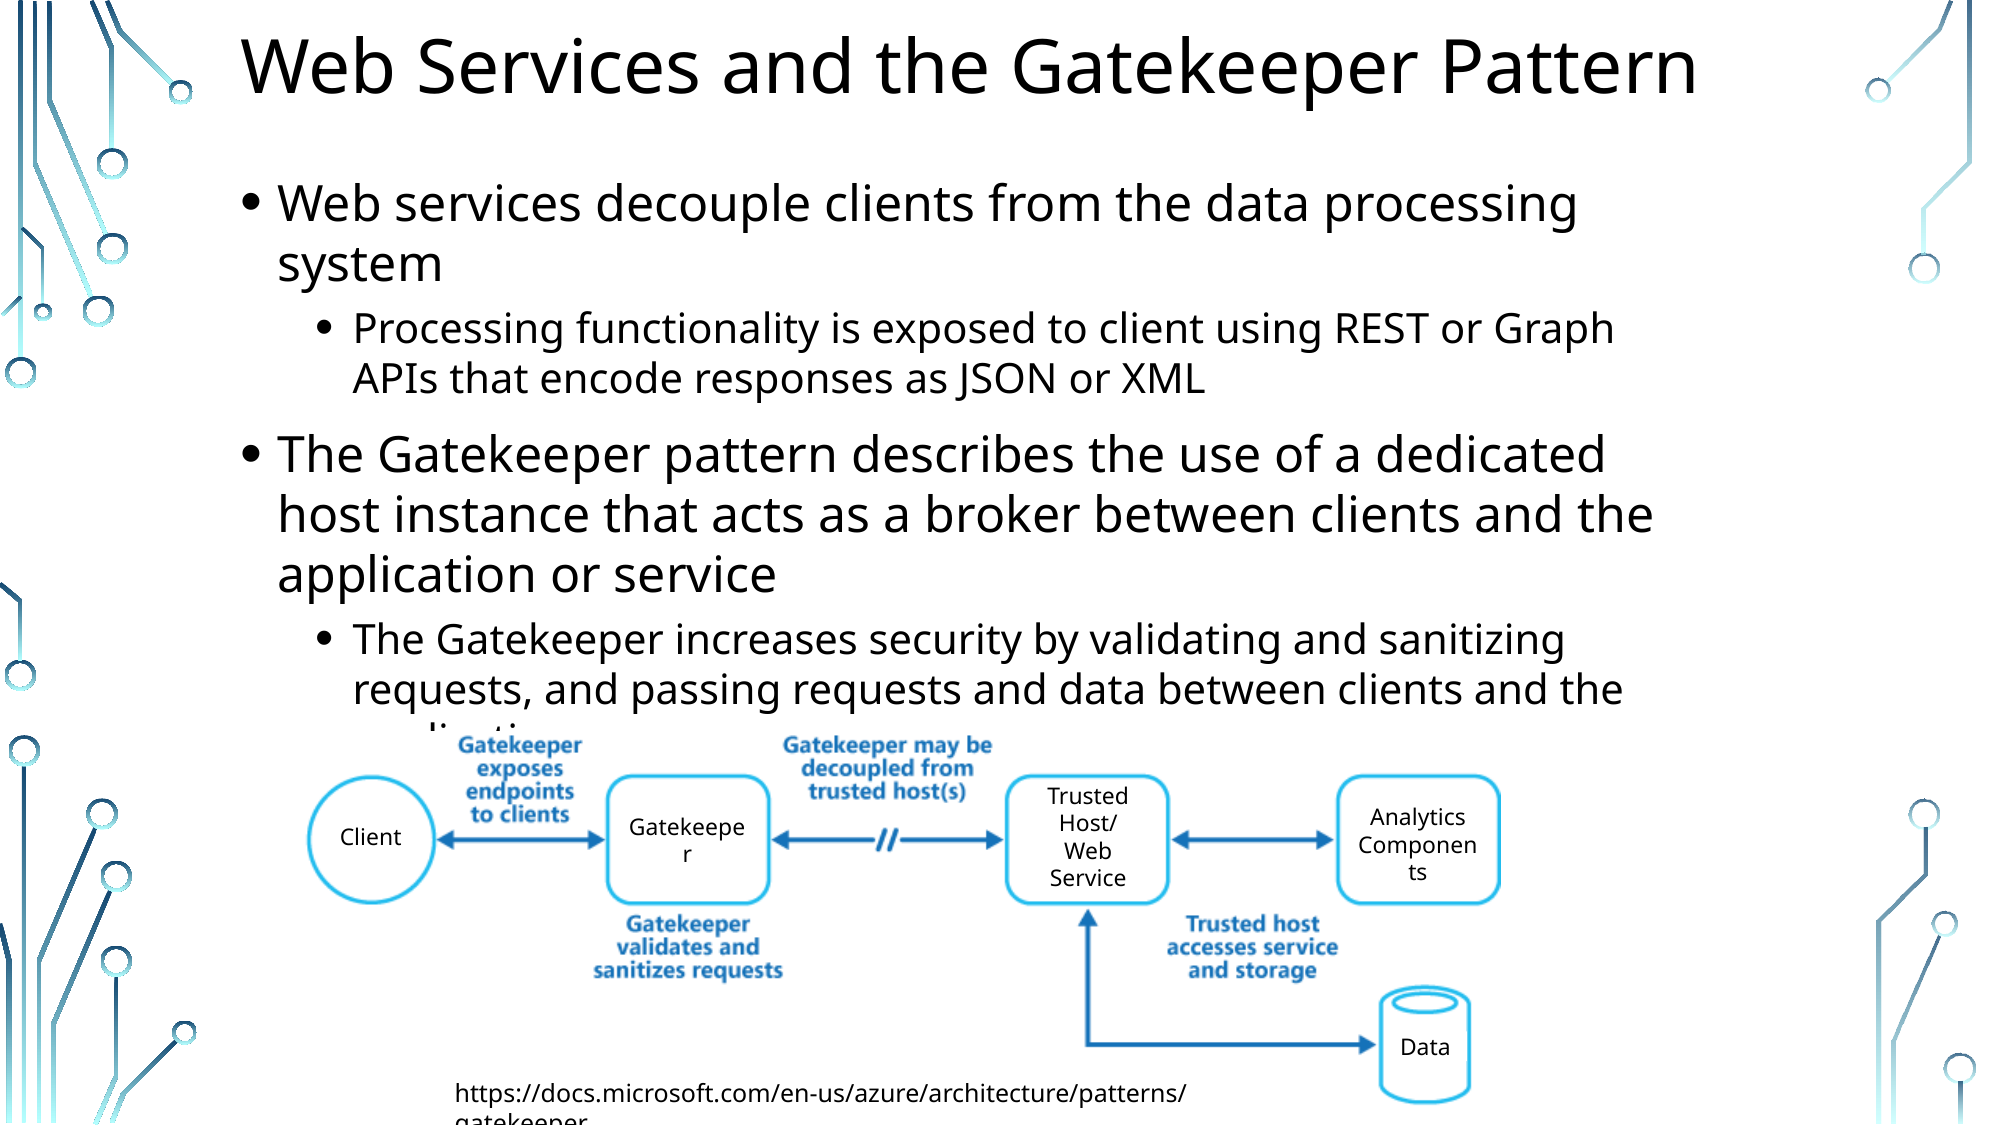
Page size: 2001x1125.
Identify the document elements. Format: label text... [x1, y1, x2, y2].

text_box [303, 731, 1501, 1113]
text_box https://docs.microsoft.com/en-us/azure/architecture/patterns/gatekeeper [439, 1113, 1221, 1125]
title Web Services and the Gatekeeper Pattern [225, 12, 1813, 127]
list Web services decouple clients from the data processing system Processing functionality is exposed to client using REST or Graph APIs that encode responses as JSON or XML The Gatekeeper pattern describes the use of a dedicated host instance that acts as a broker between clients and the application or service The Gatekeeper increases security by validating and sanitizing requests, and passing requests and data between clients and the application [225, 163, 1697, 1011]
